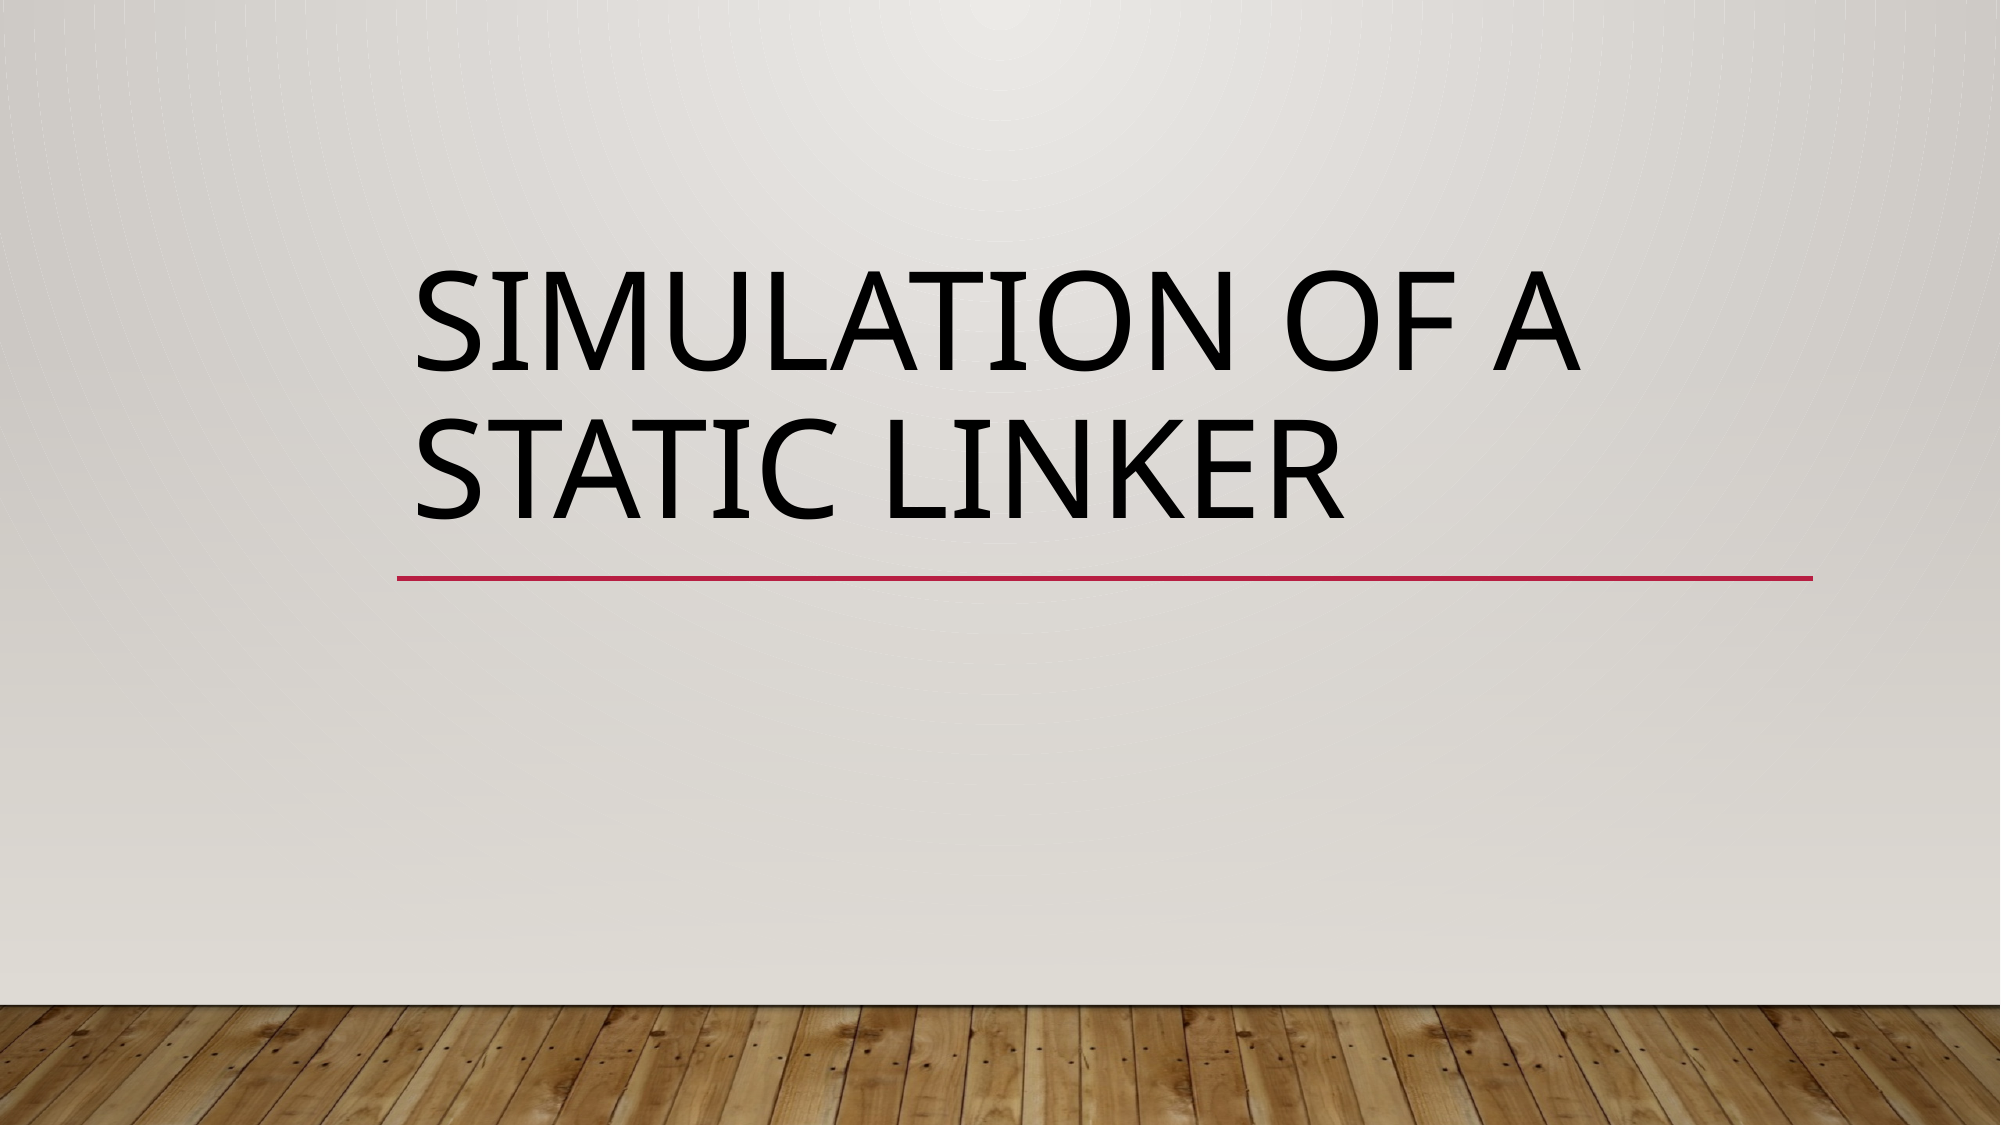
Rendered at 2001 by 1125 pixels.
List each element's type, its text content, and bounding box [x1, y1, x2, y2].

title Simulation of a static linker [396, 131, 1814, 549]
picture [0, 1005, 2000, 1125]
